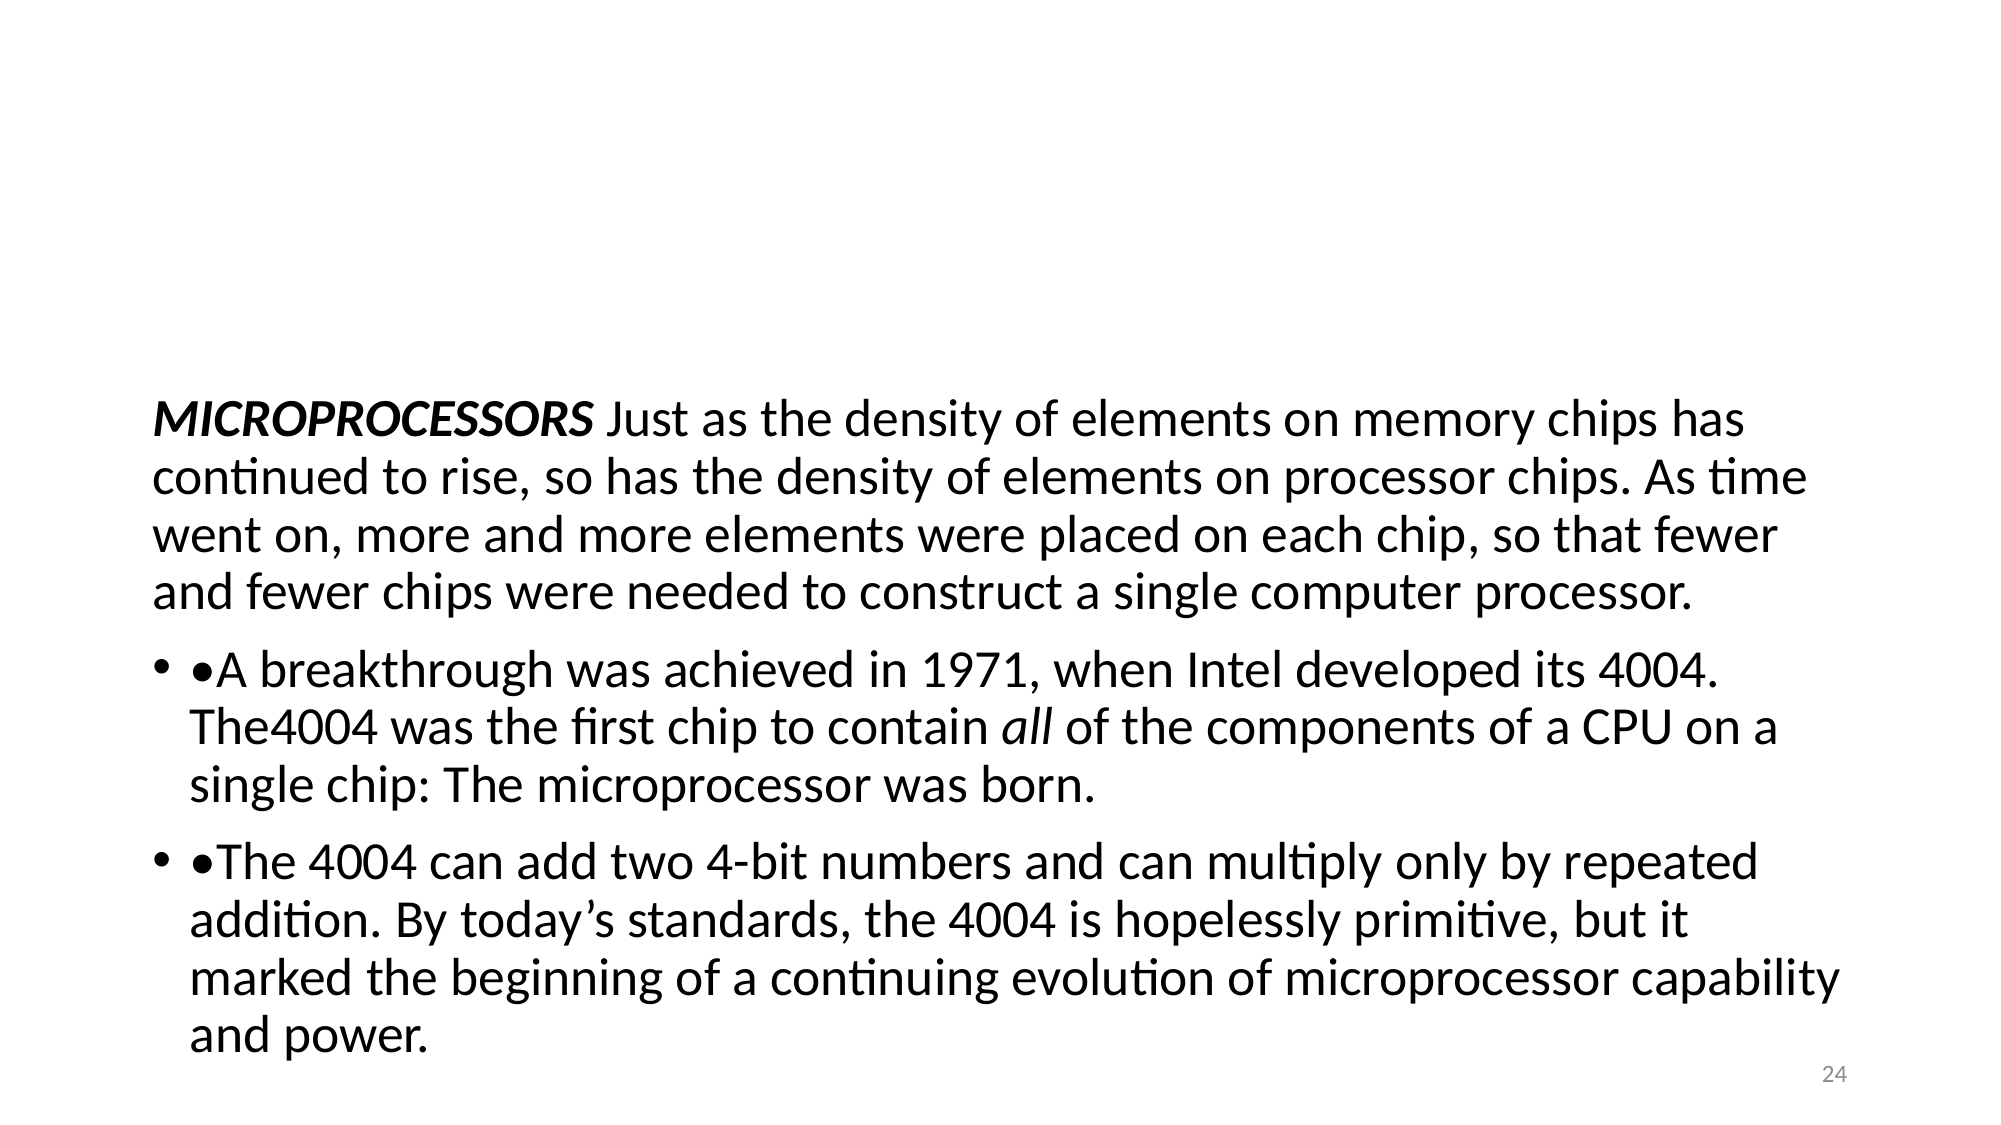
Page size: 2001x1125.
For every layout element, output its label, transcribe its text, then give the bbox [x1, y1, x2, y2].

slide_number 24 [1412, 1042, 1863, 1103]
list MICROPROCESSORS Just as the density of elements on memory chips has continued to rise, so has the density of elements on processor chips. As time went on, more and more elements were placed on each chip, so that fewer and fewer chips were needed to construct a single computer processor. •A breakthrough was achieved in 1971, when Intel developed its 4004. The4004 was the first chip to contain all of the components of a CPU on a single chip: The microprocessor was born. •The 4004 can add two 4-bit numbers and can multiply only by repeated addition. By today’s standards, the 4004 is hopelessly primitive, but it marked the beginning of a continuing evolution of microprocessor capability and power. [137, 299, 1863, 1075]
